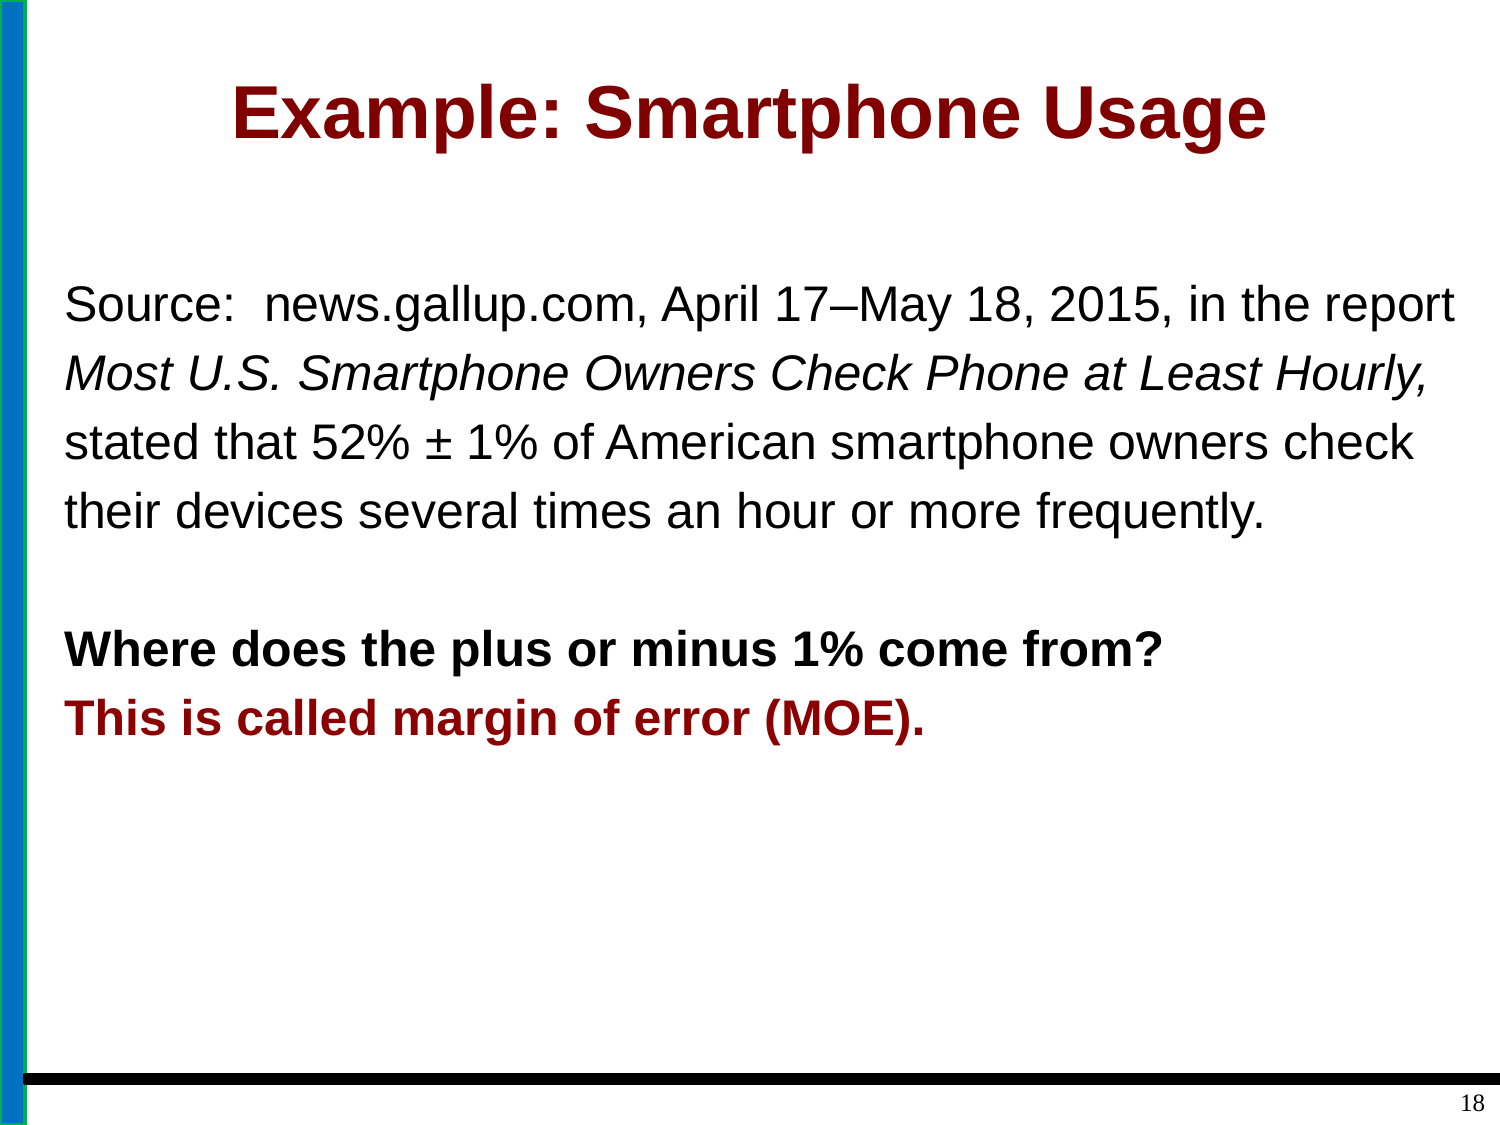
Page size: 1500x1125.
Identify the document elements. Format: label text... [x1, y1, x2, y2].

title Example: Smartphone Usage [75, 60, 1425, 248]
text_box Source: news.gallup.com, April 17–May 18, 2015, in the report Most U.S. Smartphone Owners Check Phone at Least Hourly, stated that 52% ± 1% of American smartphone owners check their devices several times an hour or more frequently. Where does the plus or minus 1% come from? This is called margin of error (MOE). [49, 254, 1487, 851]
